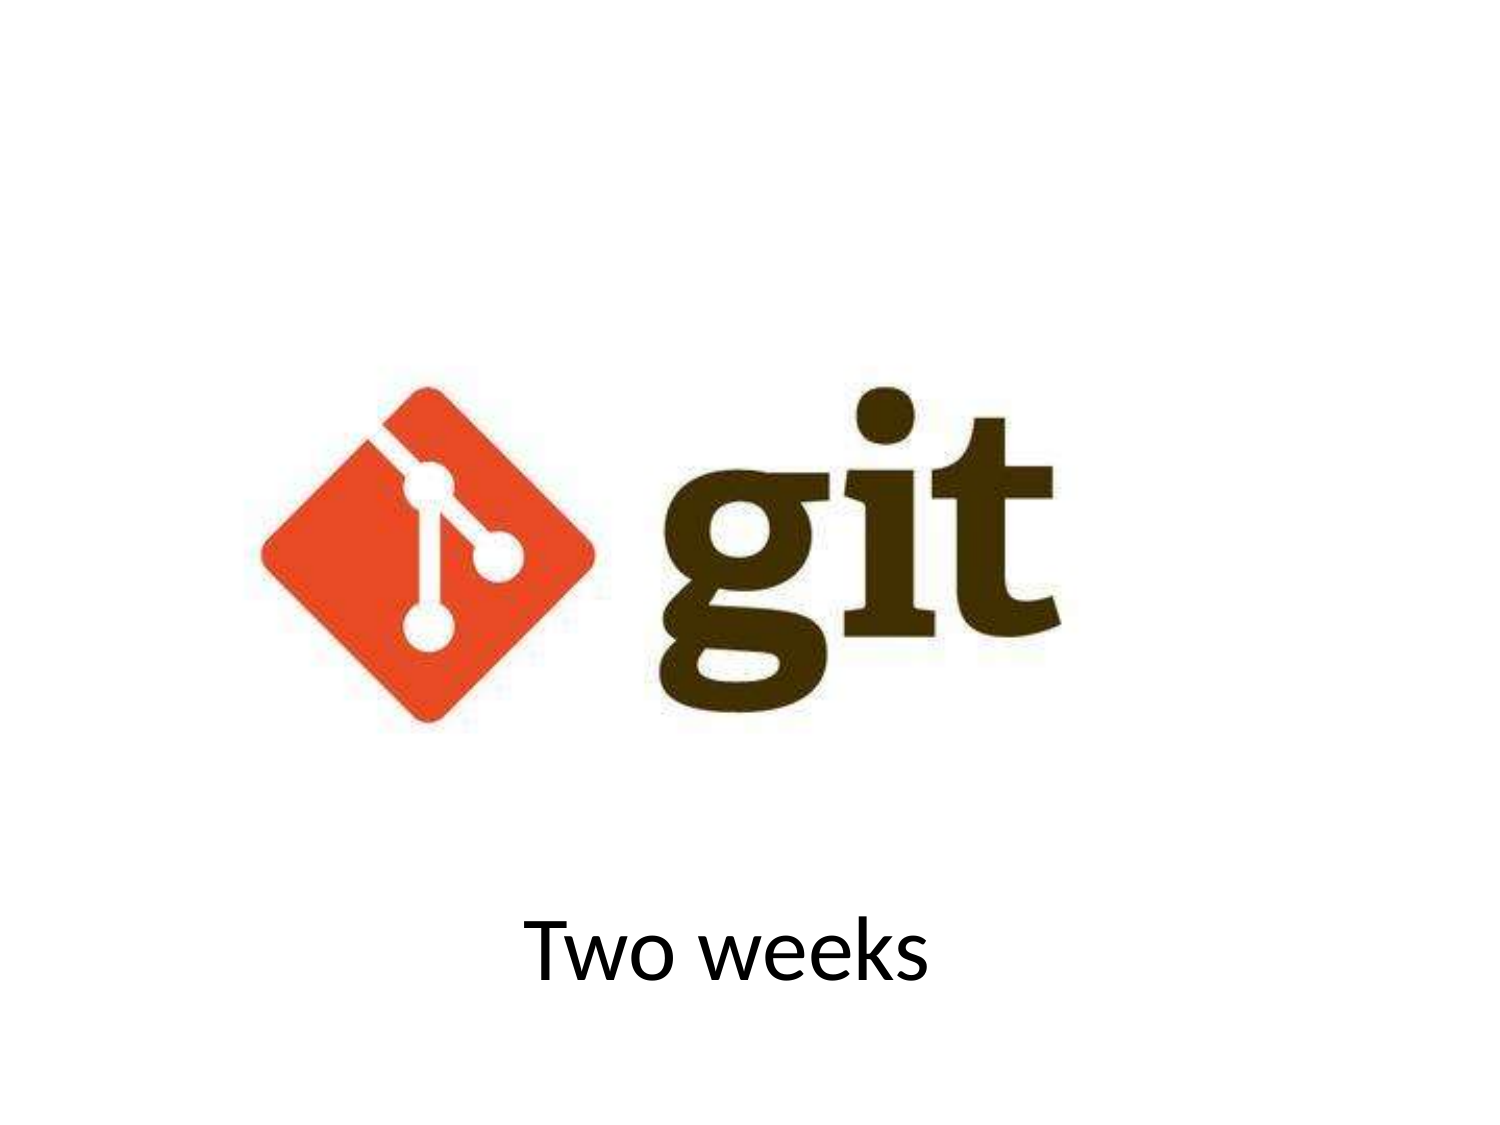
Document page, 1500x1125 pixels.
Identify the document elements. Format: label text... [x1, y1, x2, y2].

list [77, 233, 1412, 835]
text_box Two weeks [508, 881, 981, 1007]
